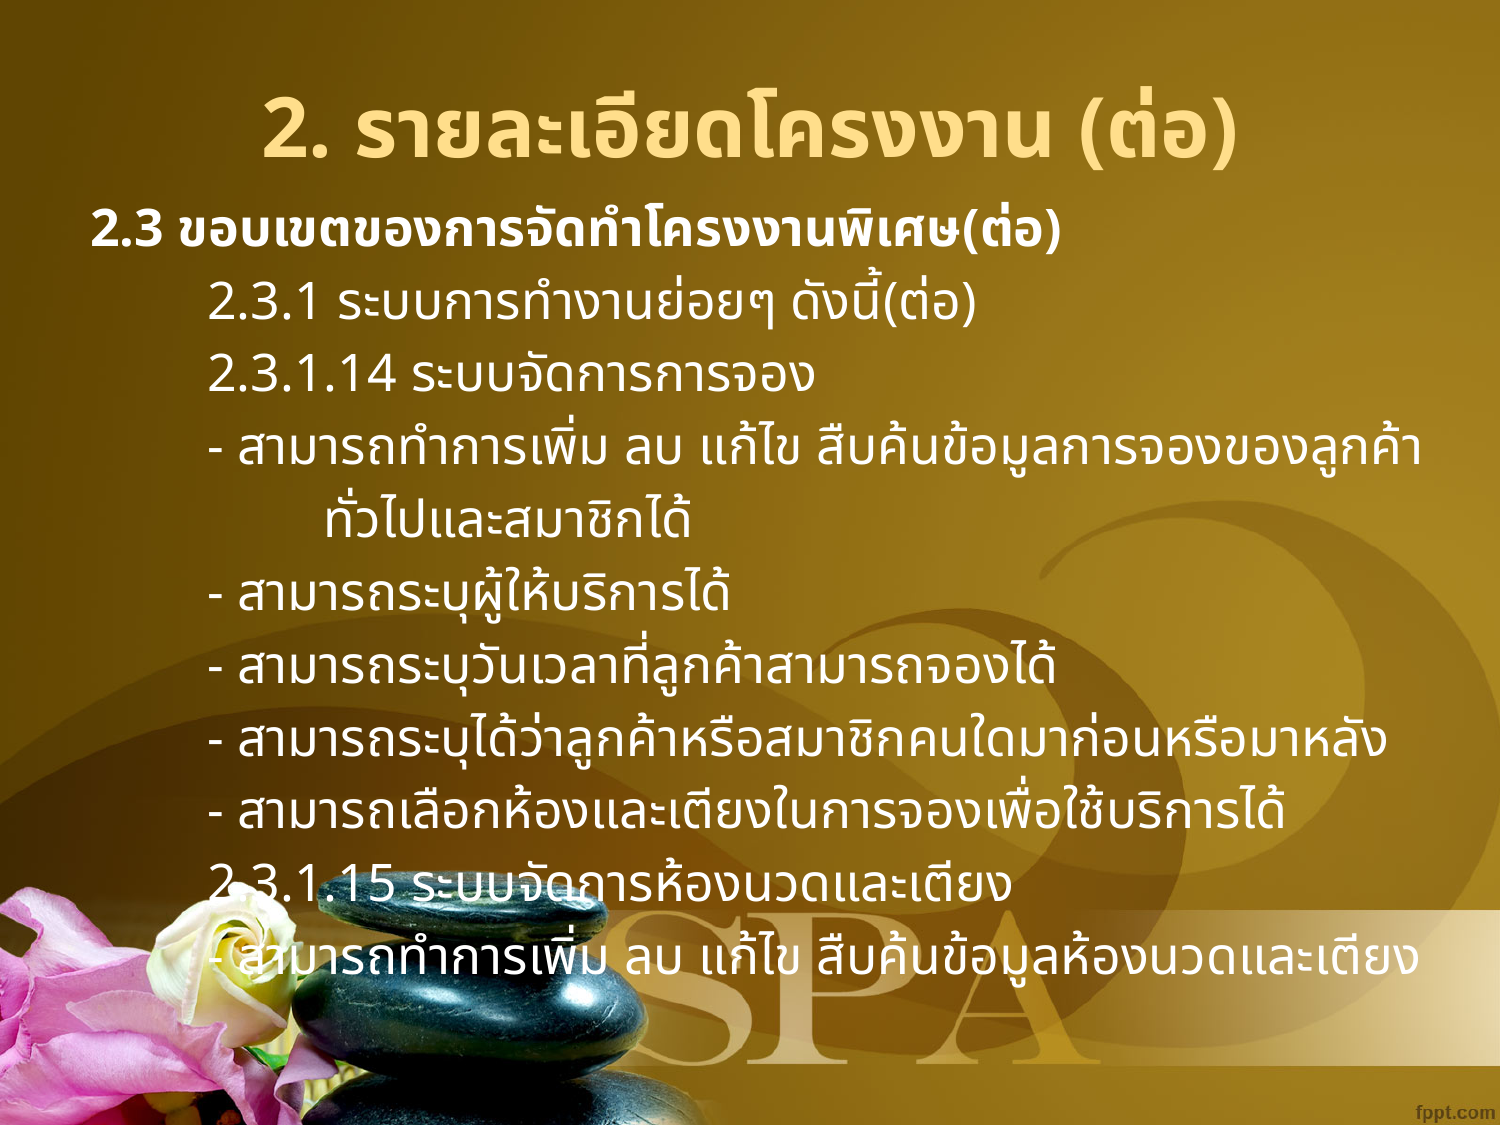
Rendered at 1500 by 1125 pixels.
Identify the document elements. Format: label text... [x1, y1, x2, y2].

picture [0, 0, 1500, 1125]
title 2. รายละเอียดโครงงาน (ต่อ) [75, 86, 1425, 162]
list 2.3 ขอบเขตของการจัดทำโครงงานพิเศษ(ต่อ) 2.3.1 ระบบการทำงานย่อยๆ ดังนี้(ต่อ) 2.3.1.14 ระบบจัดการการจอง - สามารถทำการเพิ่ม ลบ แก้ไข สืบค้นข้อมูลการจองของลูกค้า ทั่วไปและสมาชิกได้ - สามารถระบุผู้ให้บริการได้ - สามารถระบุวันเวลาที่ลูกค้าสามารถจองได้ - สามารถระบุได้ว่าลูกค้าหรือสมาชิกคนใดมาก่อนหรือมาหลัง - สามารถเลือกห้องและเตียงในการจองเพื่อใช้บริการได้ 2.3.1.15 ระบบจัดการห้องนวดและเตียง - สามารถทำการเพิ่ม ลบ แก้ไข สืบค้นข้อมูลห้องนวดและเตียง [75, 186, 1477, 1064]
